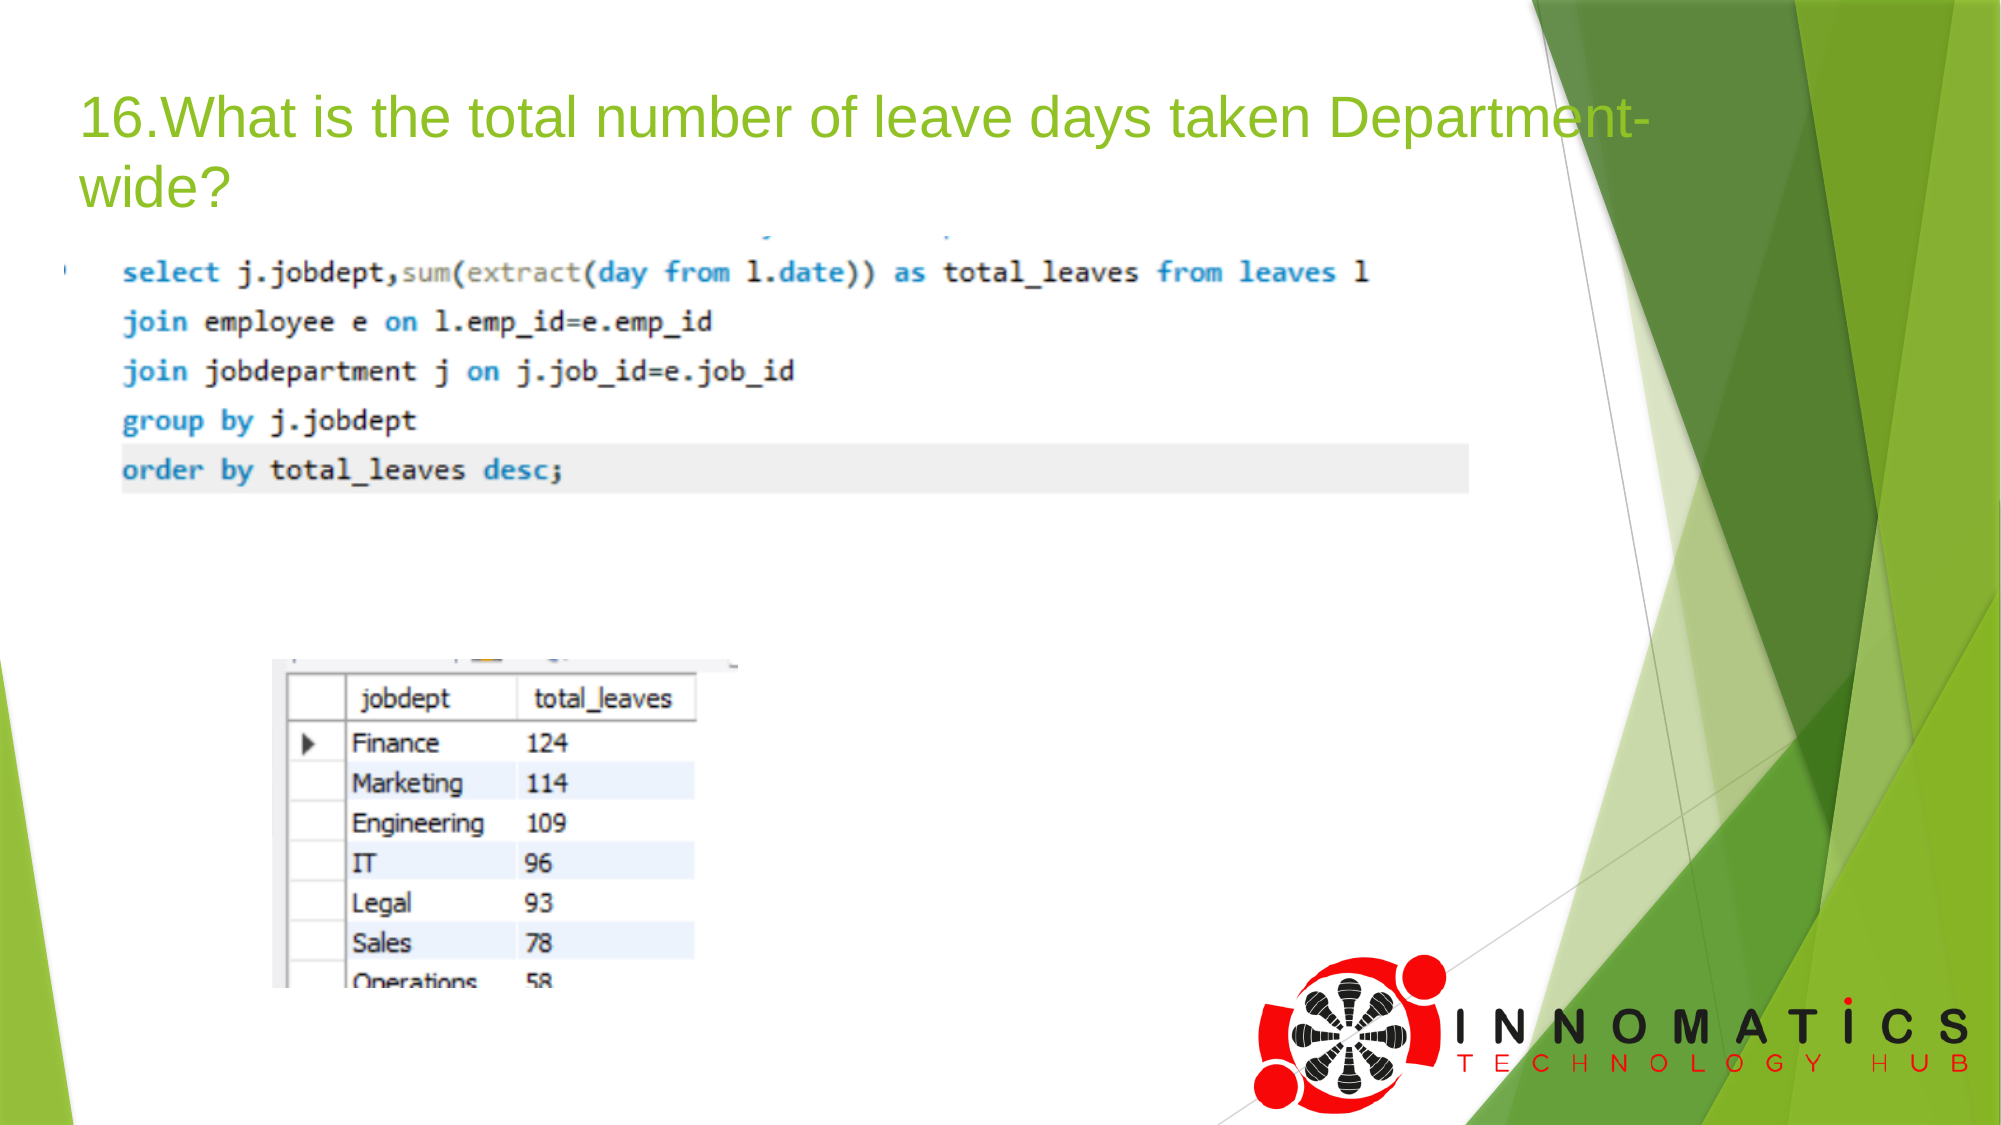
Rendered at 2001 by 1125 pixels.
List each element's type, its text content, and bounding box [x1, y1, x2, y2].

picture [271, 659, 739, 989]
title 16.What is the total number of leave days taken Department-wide? [64, 71, 1708, 359]
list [63, 236, 1470, 538]
picture [1239, 940, 1975, 1125]
